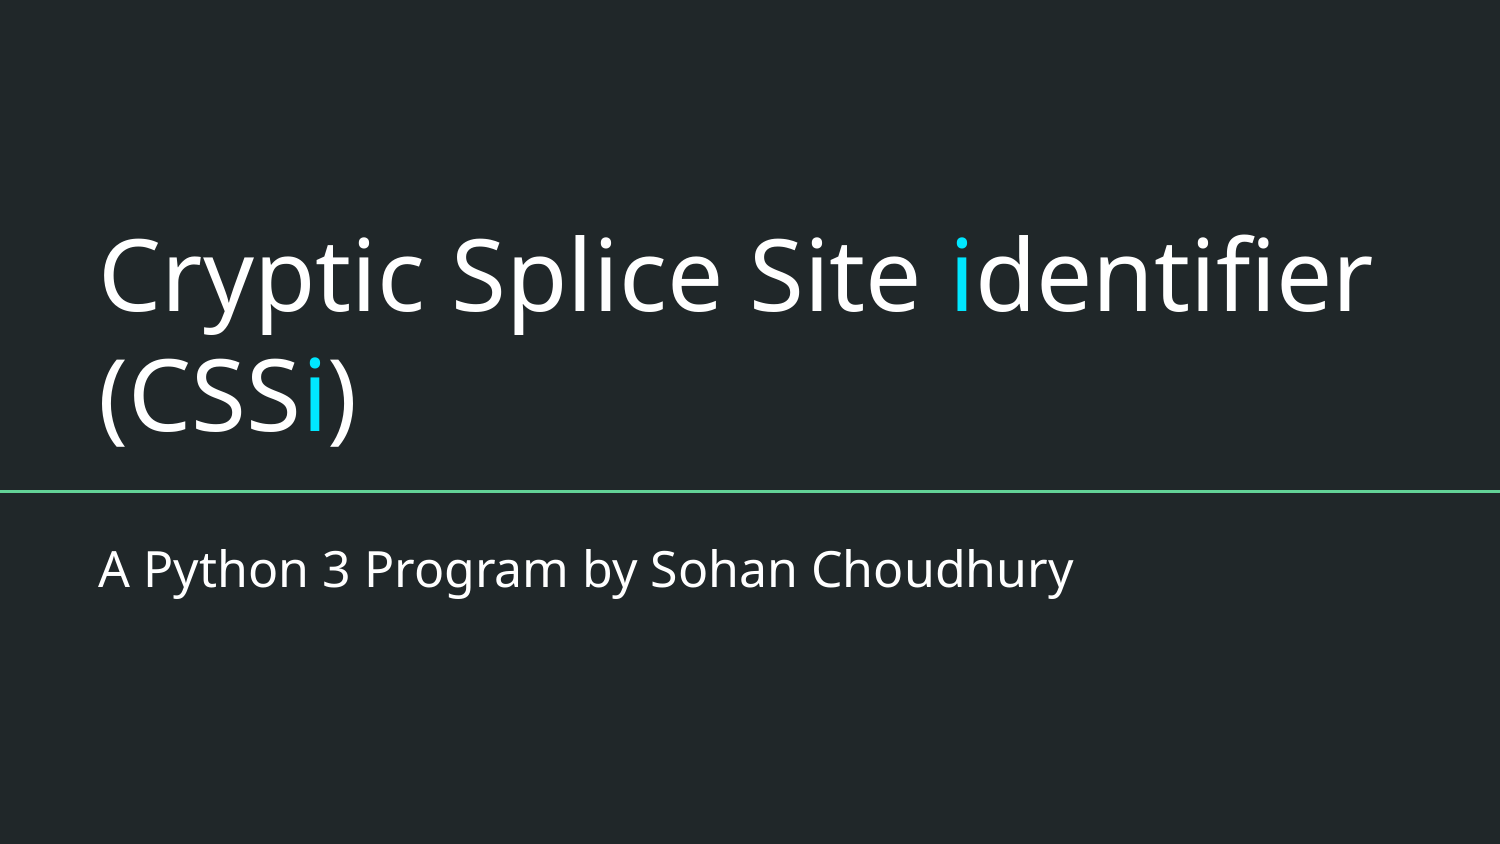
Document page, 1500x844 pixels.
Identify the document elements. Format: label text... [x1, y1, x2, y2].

subtitle A Python 3 Program by Sohan Choudhury [83, 522, 1417, 626]
title Cryptic Splice Site identifier (CSSi) [83, 206, 1417, 467]
